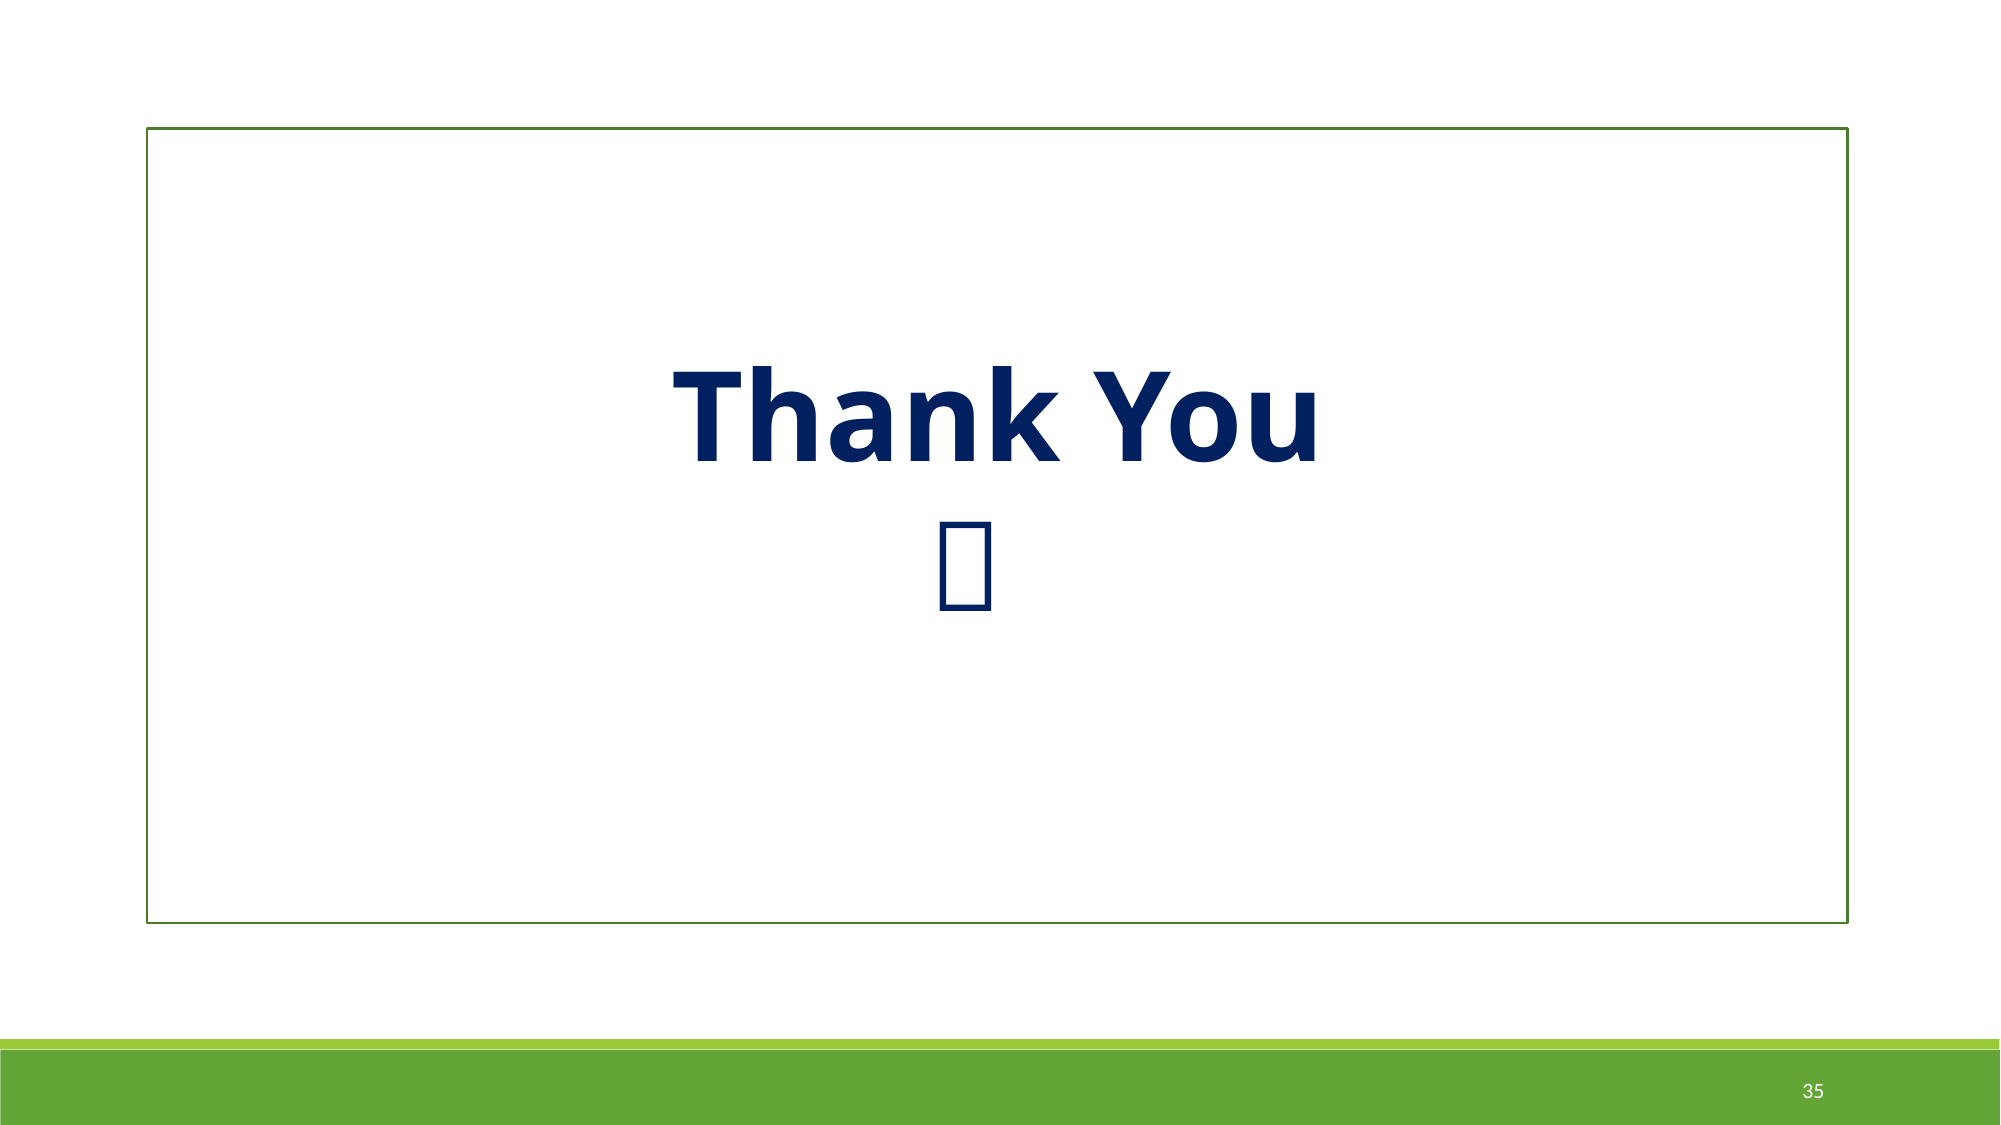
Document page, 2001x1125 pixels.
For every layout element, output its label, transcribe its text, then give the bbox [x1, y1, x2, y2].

slide_number 35 [1624, 1059, 1840, 1120]
text_box [146, 127, 1849, 924]
